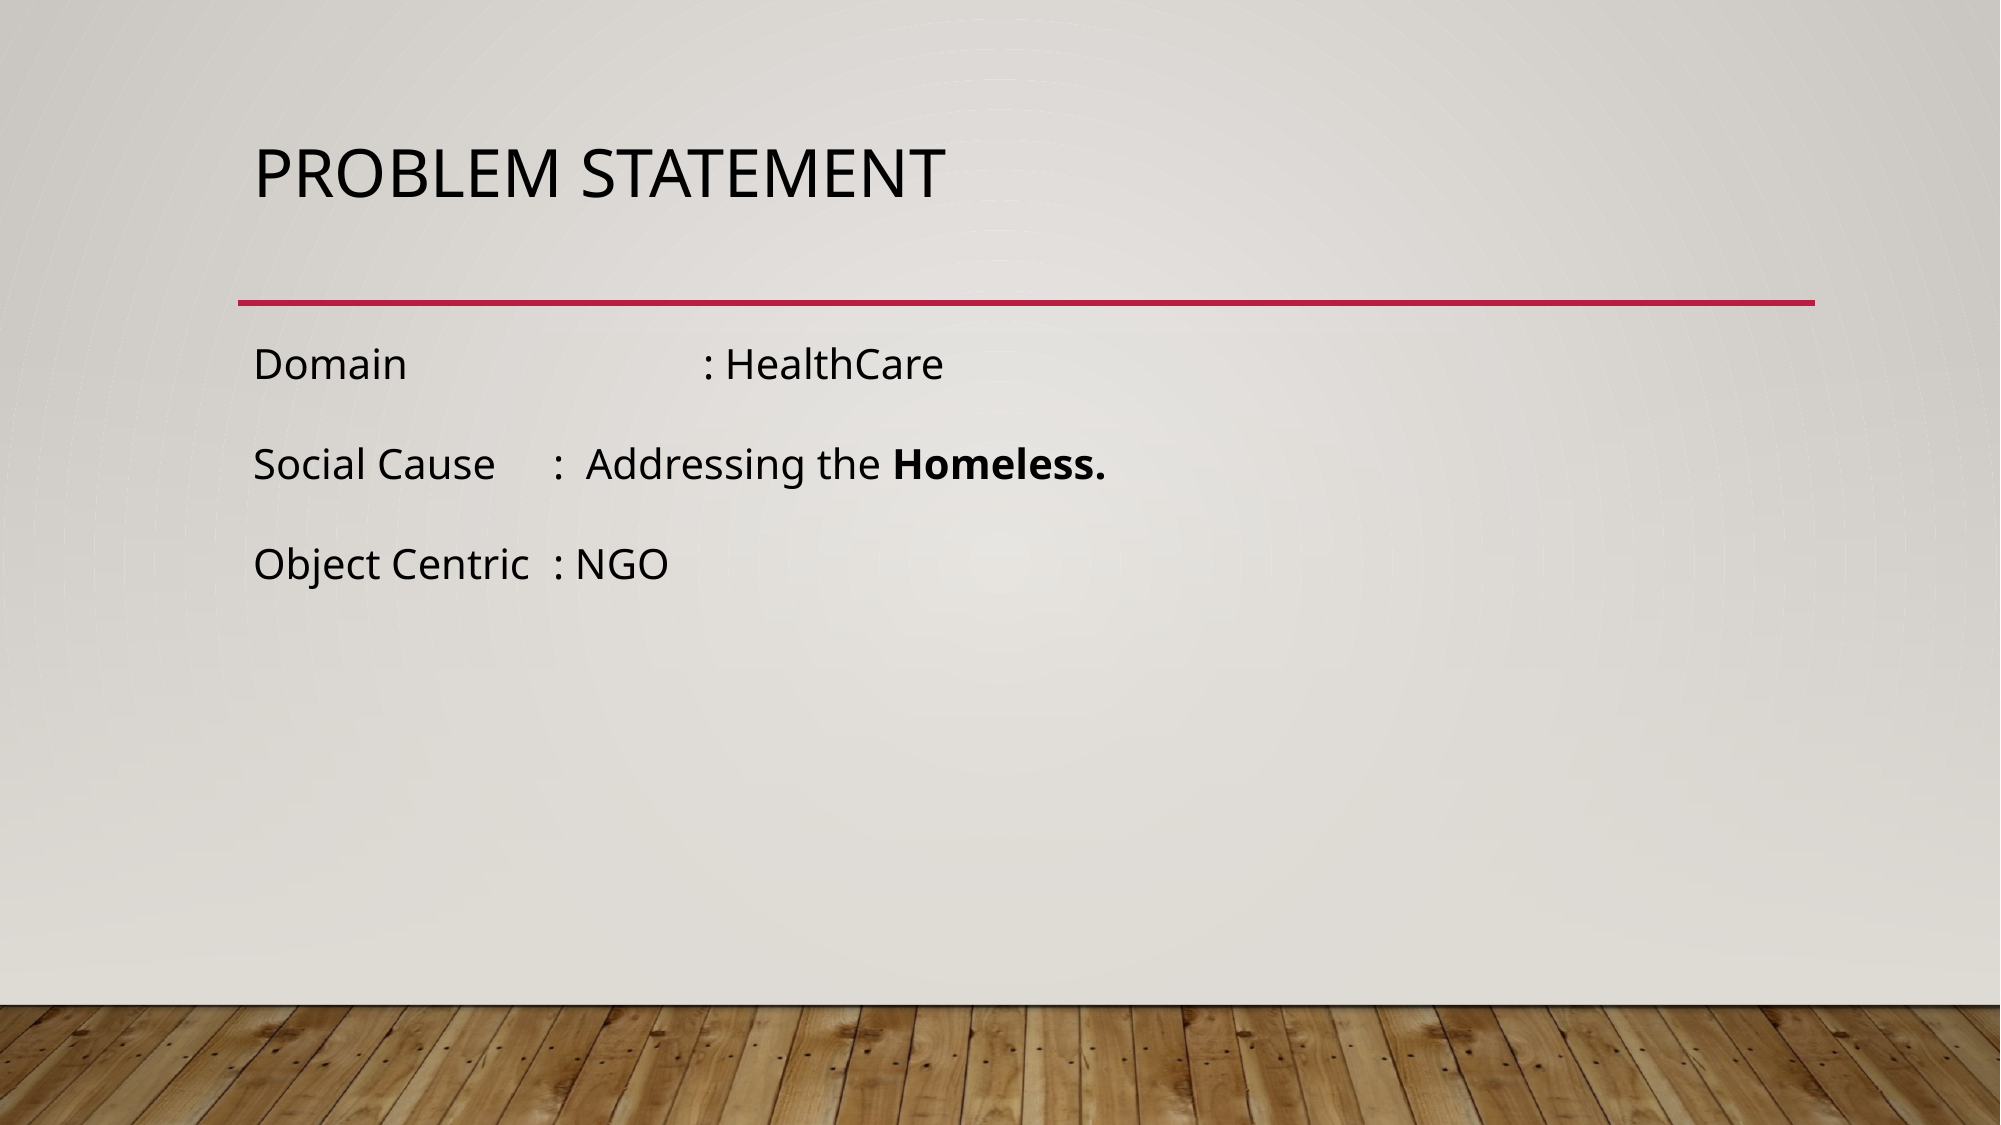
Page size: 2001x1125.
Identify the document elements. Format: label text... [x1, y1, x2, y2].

list Domain : HealthCare Social Cause : Addressing the Homeless. Object Centric : NGO [238, 330, 1814, 897]
title Problem statement [238, 131, 1814, 305]
picture [0, 1005, 2000, 1125]
